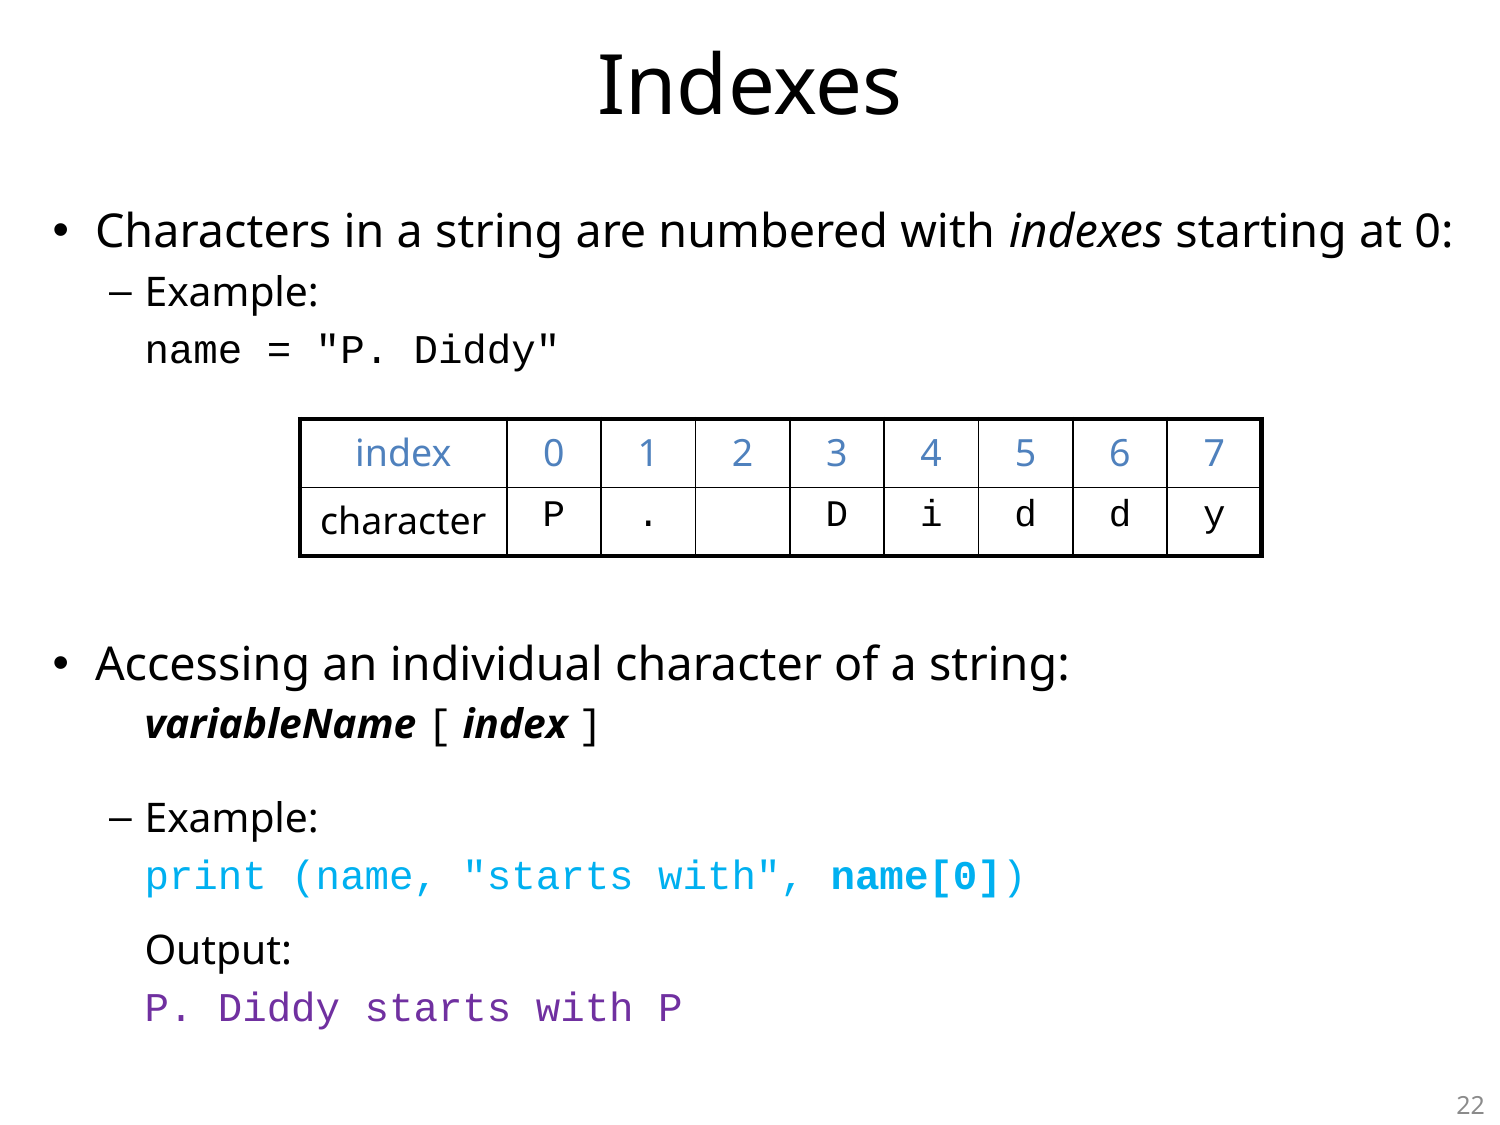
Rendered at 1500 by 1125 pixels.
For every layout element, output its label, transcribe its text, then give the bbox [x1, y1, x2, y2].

table_cell y [1168, 488, 1259, 554]
table_header 1 [602, 421, 695, 487]
table_header 5 [979, 421, 1072, 487]
table_header 2 [696, 421, 789, 487]
list Characters in a string are numbered with indexes starting at 0: Example: name = "P. Diddy" Accessing an individual character of a string: variableName [ index ] Example: print (name, "starts with", name[0]) Output: P. Diddy starts with P [37, 193, 1500, 1057]
table_header 4 [885, 421, 978, 487]
table_cell d [979, 488, 1072, 554]
table_header 7 [1168, 421, 1259, 487]
table_cell [696, 488, 789, 554]
table_cell character [302, 488, 506, 554]
table_cell P [508, 488, 600, 554]
title Indexes [0, 0, 1500, 163]
table_cell i [885, 488, 978, 554]
table_cell d [1074, 488, 1166, 554]
table_header 0 [508, 421, 600, 487]
table_header 6 [1074, 421, 1166, 487]
table_header 3 [791, 421, 883, 487]
table_cell . [602, 488, 695, 554]
table_header index [302, 421, 506, 487]
slide_number 22 [1149, 1087, 1500, 1125]
table_cell D [791, 488, 883, 554]
